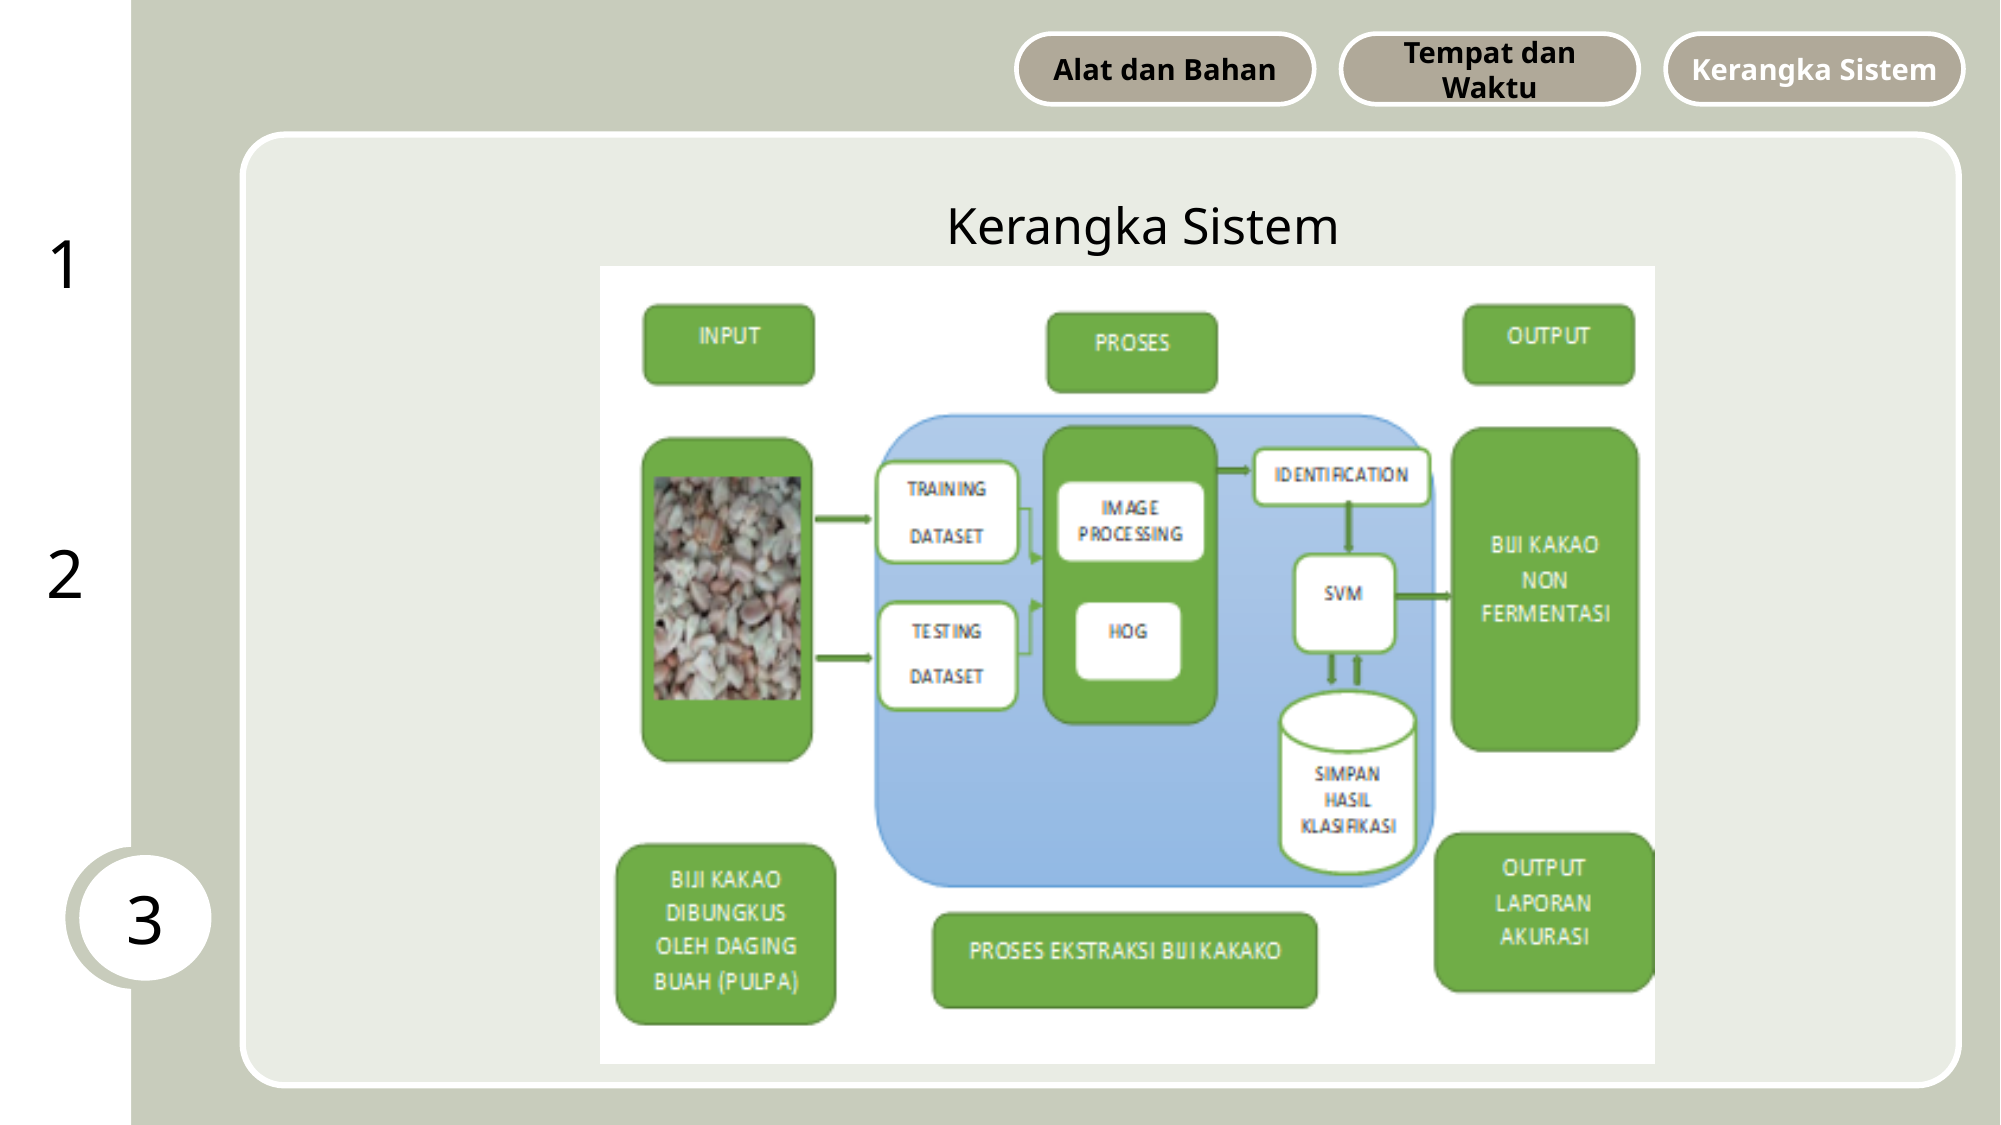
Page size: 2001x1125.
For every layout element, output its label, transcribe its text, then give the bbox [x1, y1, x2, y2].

text_box [0, 0, 132, 1125]
text_box Kerangka Sistem [781, 186, 1505, 262]
text_box Alat dan Bahan [1015, 32, 1316, 106]
text_box 1 [15, 214, 115, 310]
text_box 2 [15, 524, 115, 620]
text_box Kerangka Sistem [1664, 32, 1965, 106]
text_box [241, 133, 1960, 1087]
picture [599, 266, 1655, 1064]
text_box 3 [79, 855, 212, 981]
text_box Tempat dan Waktu [1339, 32, 1640, 106]
